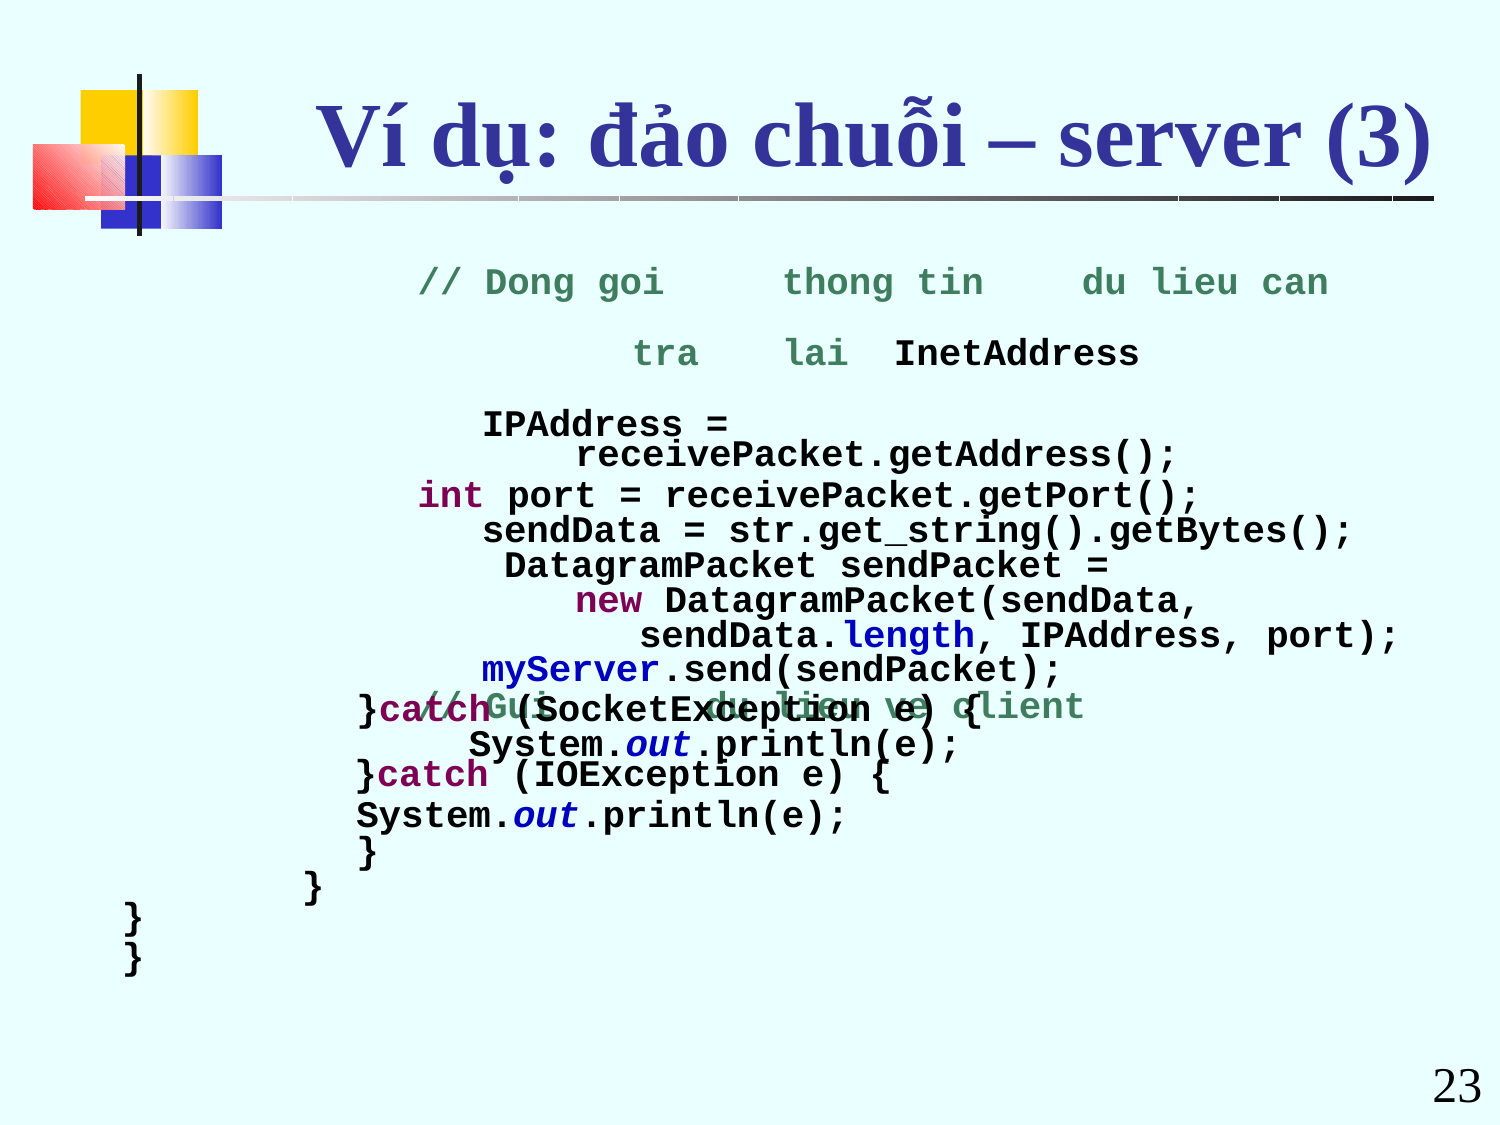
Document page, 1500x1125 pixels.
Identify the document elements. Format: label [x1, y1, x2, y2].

text_box [119, 896, 147, 978]
title [313, 74, 1434, 263]
text_box [299, 860, 327, 907]
text_box [32, 73, 313, 237]
slide_number [1428, 1059, 1487, 1125]
text_box [354, 231, 1407, 871]
